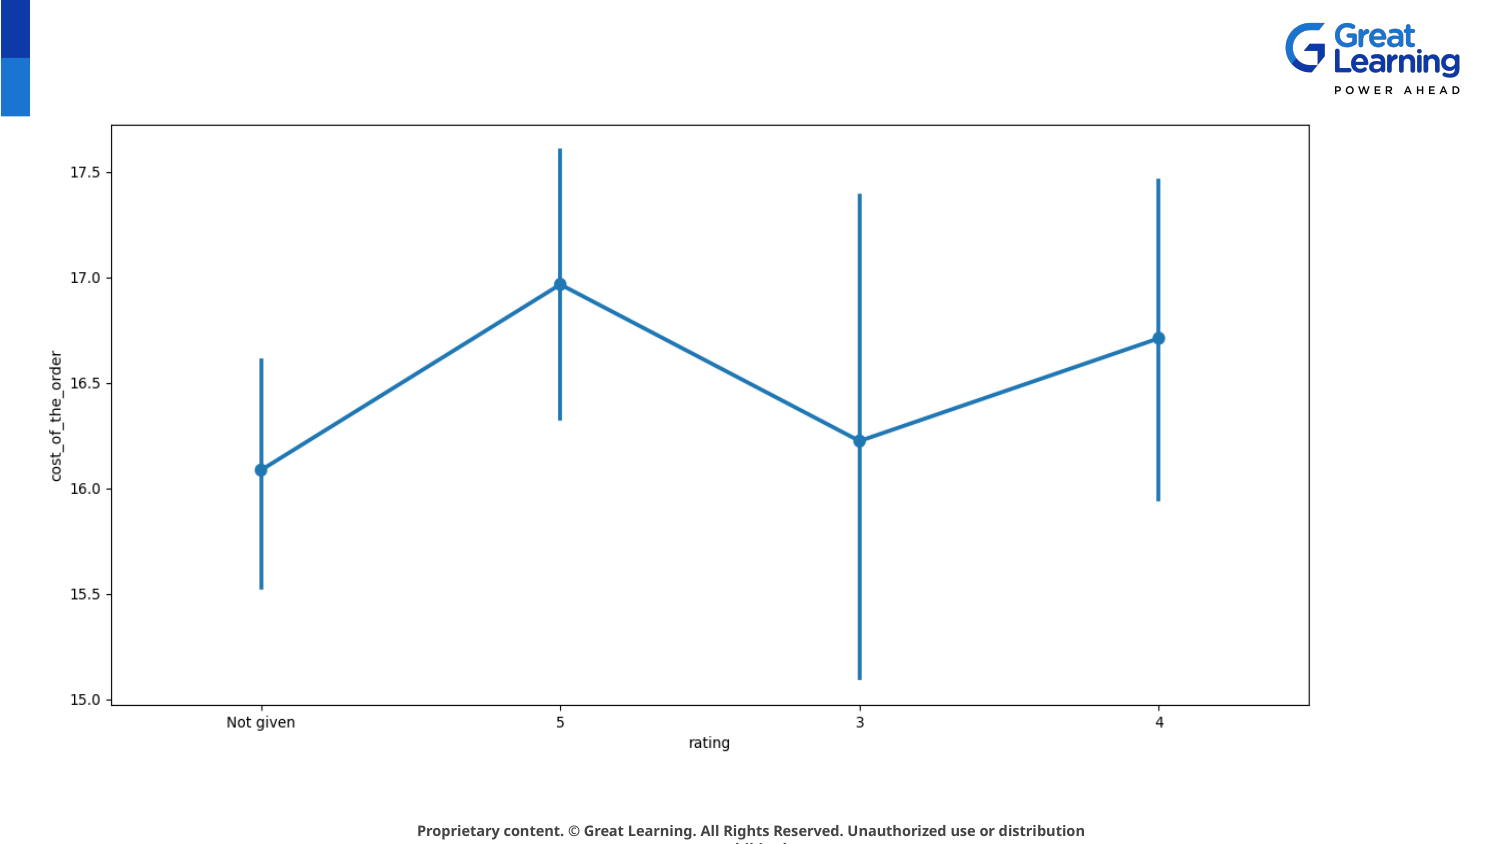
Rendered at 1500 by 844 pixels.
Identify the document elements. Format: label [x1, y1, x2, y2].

picture [1258, 11, 1487, 106]
picture [39, 114, 1318, 762]
